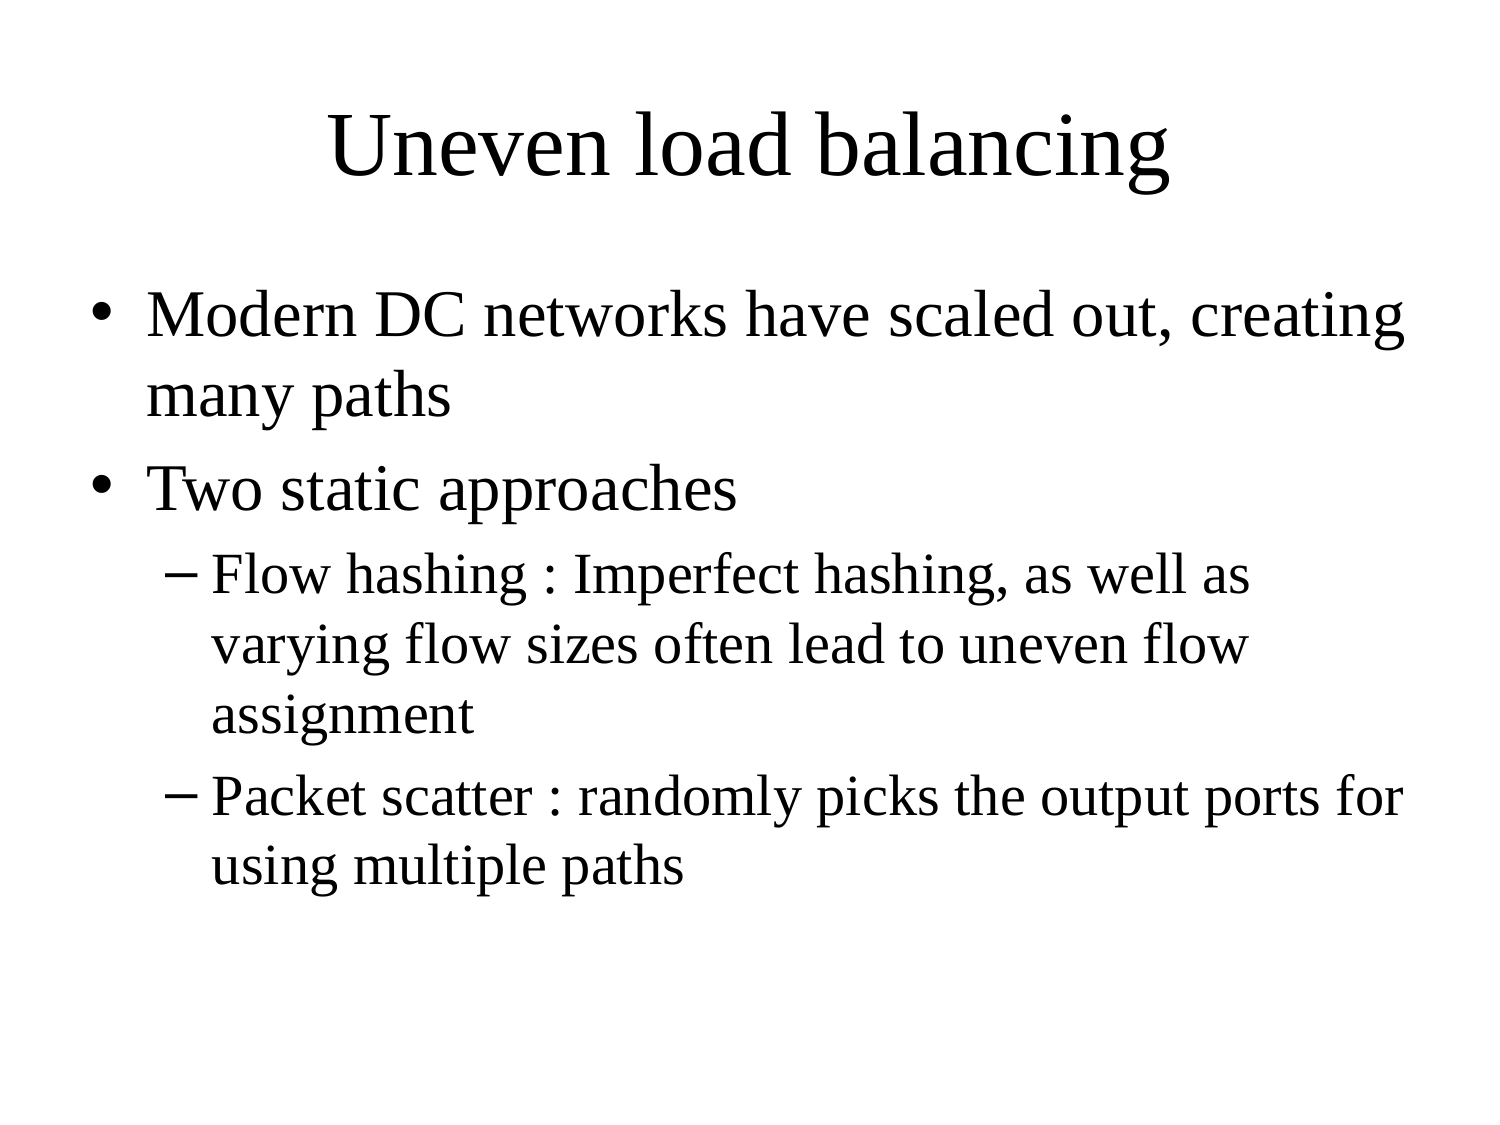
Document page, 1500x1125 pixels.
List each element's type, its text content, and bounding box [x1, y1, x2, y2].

title Uneven load balancing [75, 45, 1425, 233]
list Modern DC networks have scaled out, creating many paths Two static approaches Flow hashing : Imperfect hashing, as well as varying flow sizes often lead to uneven flow assignment Packet scatter : randomly picks the output ports for using multiple paths [75, 262, 1425, 1005]
